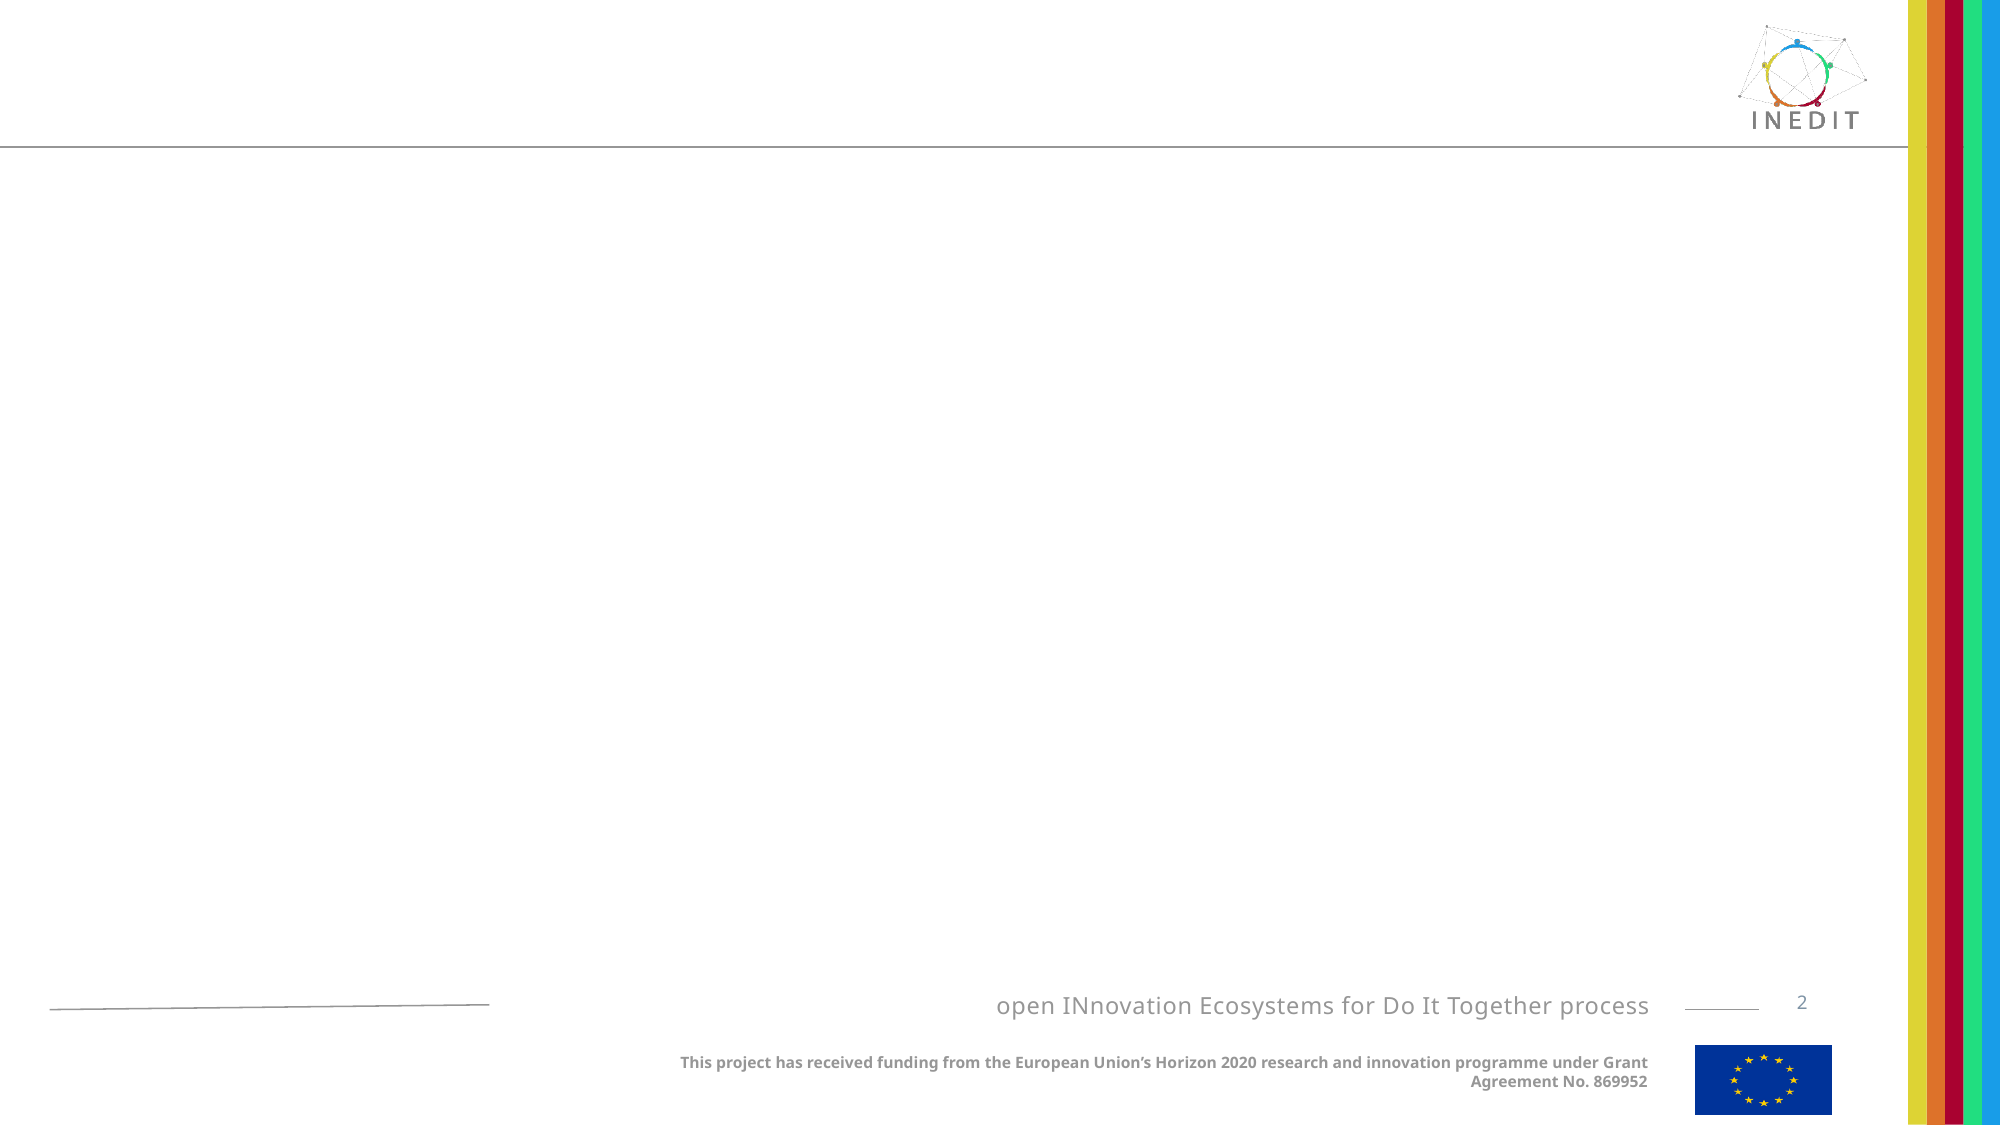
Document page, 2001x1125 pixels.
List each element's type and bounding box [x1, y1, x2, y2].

picture [1738, 25, 1867, 129]
picture [1695, 1045, 1832, 1115]
